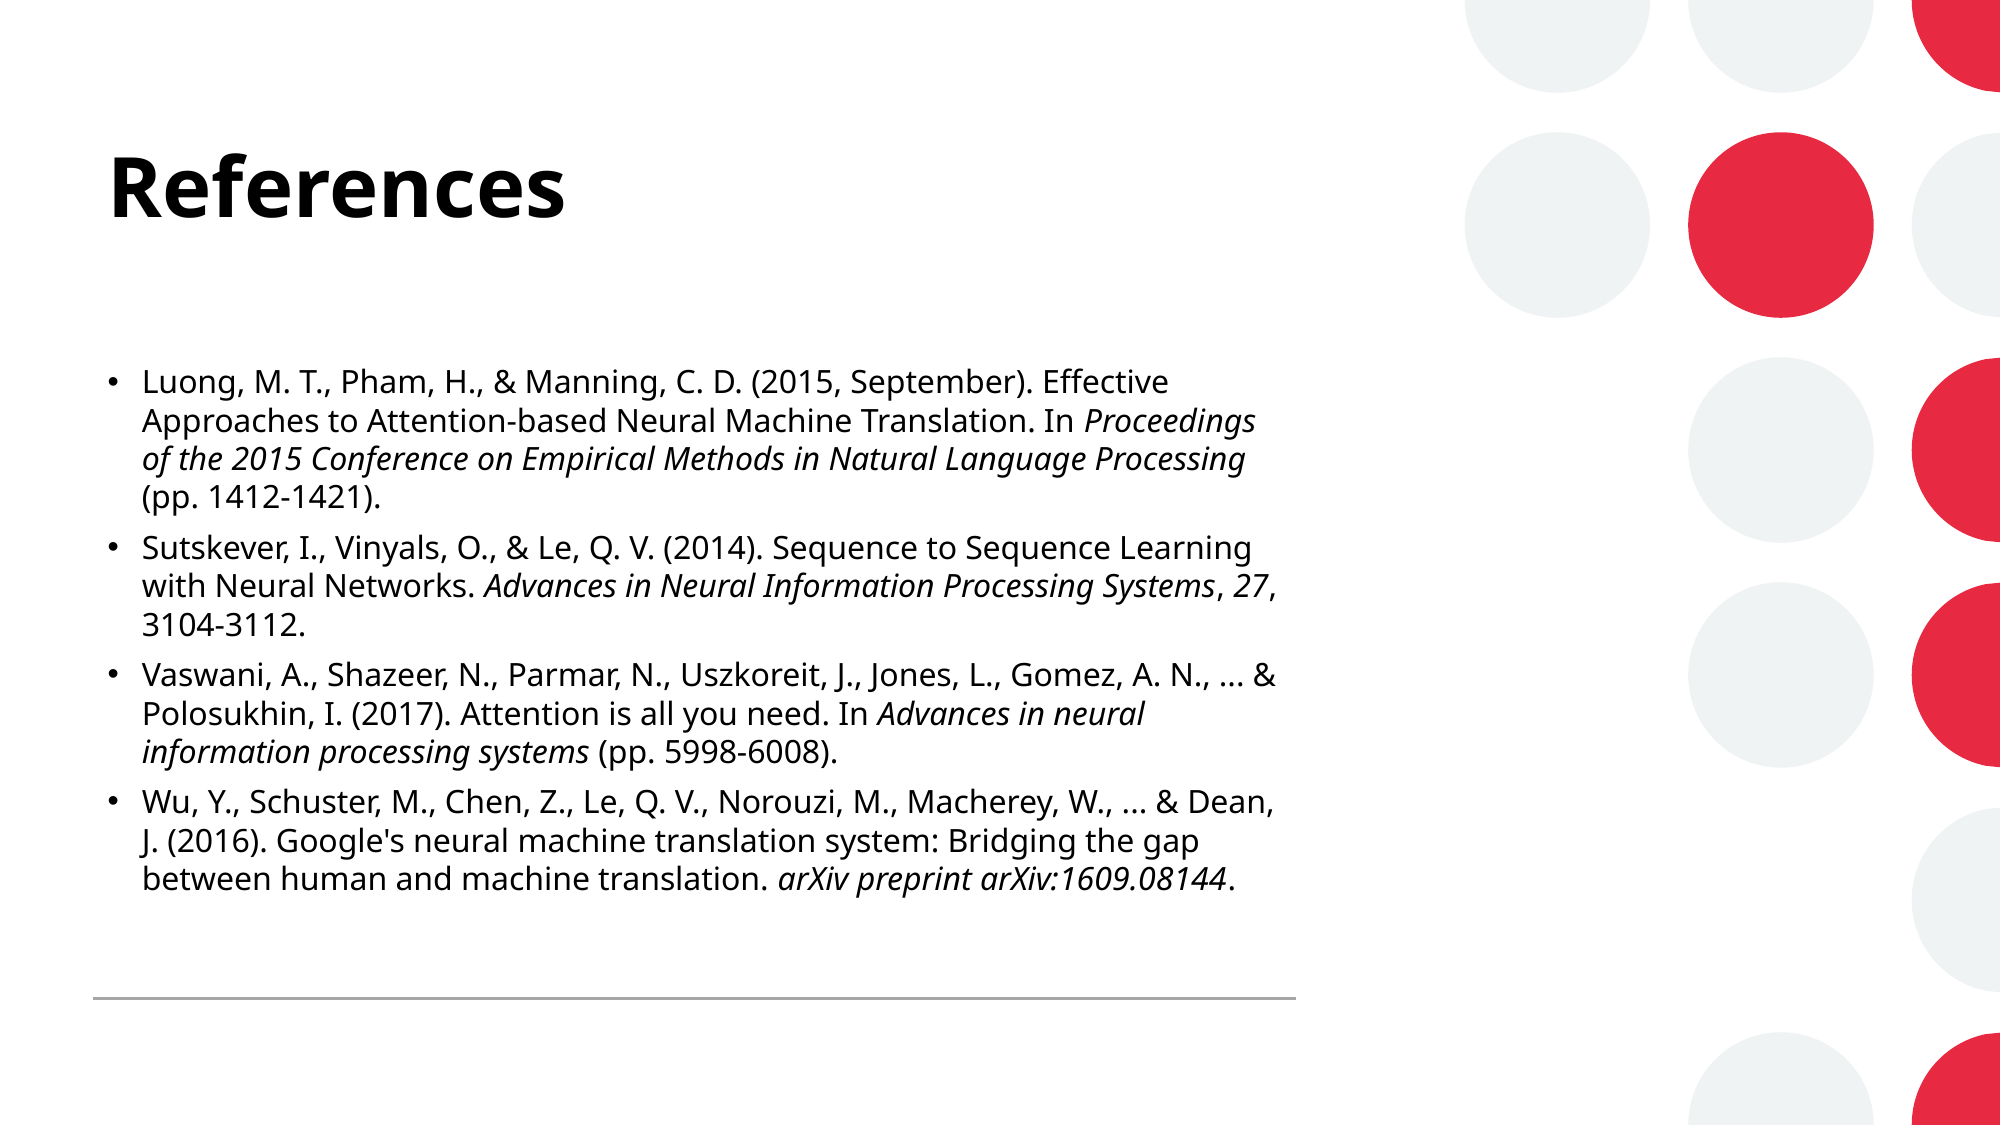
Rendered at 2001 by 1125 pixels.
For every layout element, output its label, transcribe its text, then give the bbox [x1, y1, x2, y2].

title References [92, 126, 1297, 335]
list Luong, M. T., Pham, H., & Manning, C. D. (2015, September). Effective Approaches to Attention-based Neural Machine Translation. In Proceedings of the 2015 Conference on Empirical Methods in Natural Language Processing (pp. 1412-1421). Sutskever, I., Vinyals, O., & Le, Q. V. (2014). Sequence to Sequence Learning with Neural Networks. Advances in Neural Information Processing Systems, 27, 3104-3112. Vaswani, A., Shazeer, N., Parmar, N., Uszkoreit, J., Jones, L., Gomez, A. N., ... & Polosukhin, I. (2017). Attention is all you need. In Advances in neural information processing systems (pp. 5998-6008). Wu, Y., Schuster, M., Chen, Z., Le, Q. V., Norouzi, M., Macherey, W., ... & Dean, J. (2016). Google's neural machine translation system: Bridging the gap between human and machine translation. arXiv preprint arXiv:1609.08144. [92, 354, 1297, 946]
